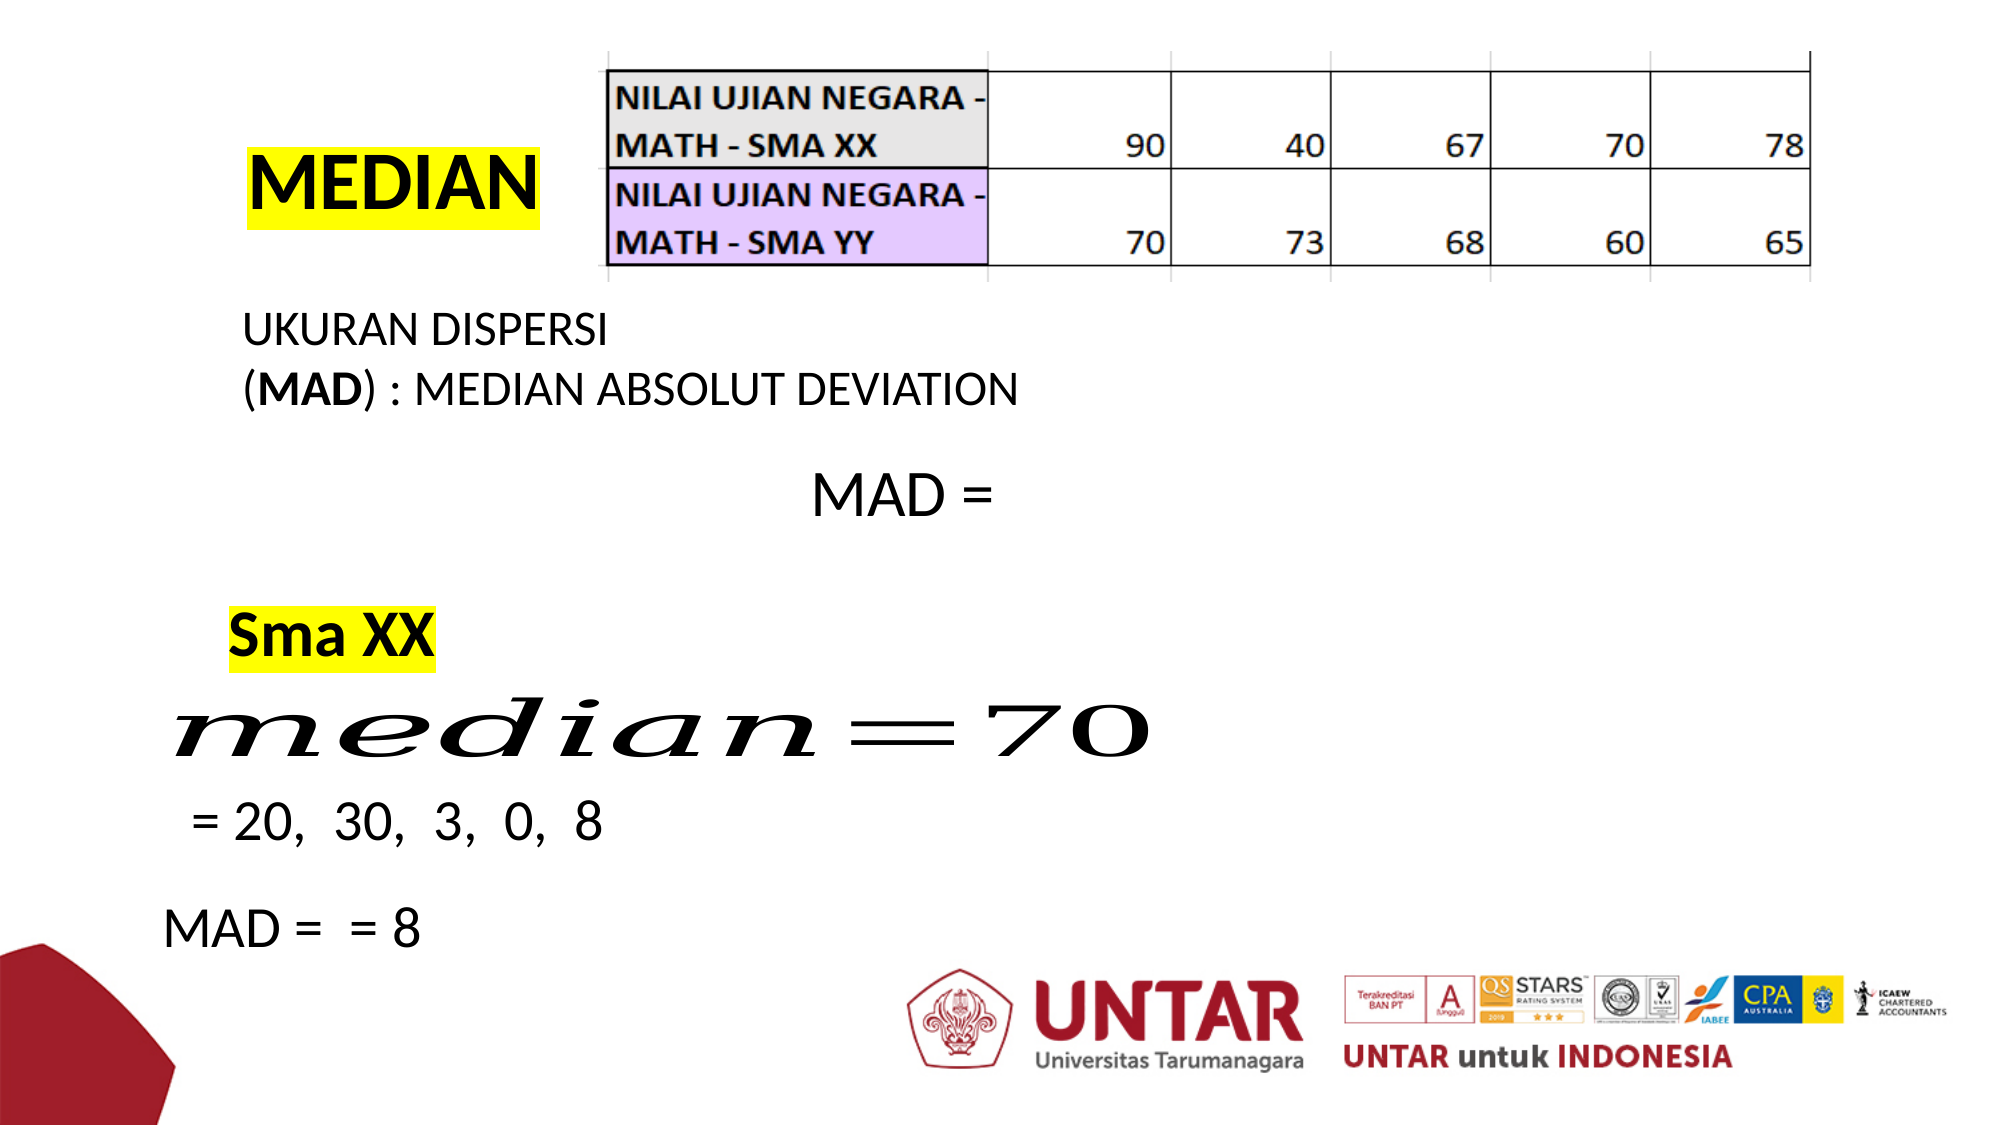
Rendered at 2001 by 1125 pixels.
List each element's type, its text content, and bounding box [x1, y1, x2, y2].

text_box Sma XX [213, 582, 451, 678]
text_box MEDIAN [232, 118, 556, 234]
text_box UKURAN DISPERSI (MAD) : MEDIAN ABSOLUT DEVIATION [227, 288, 1035, 424]
picture [0, 0, 2001, 1125]
